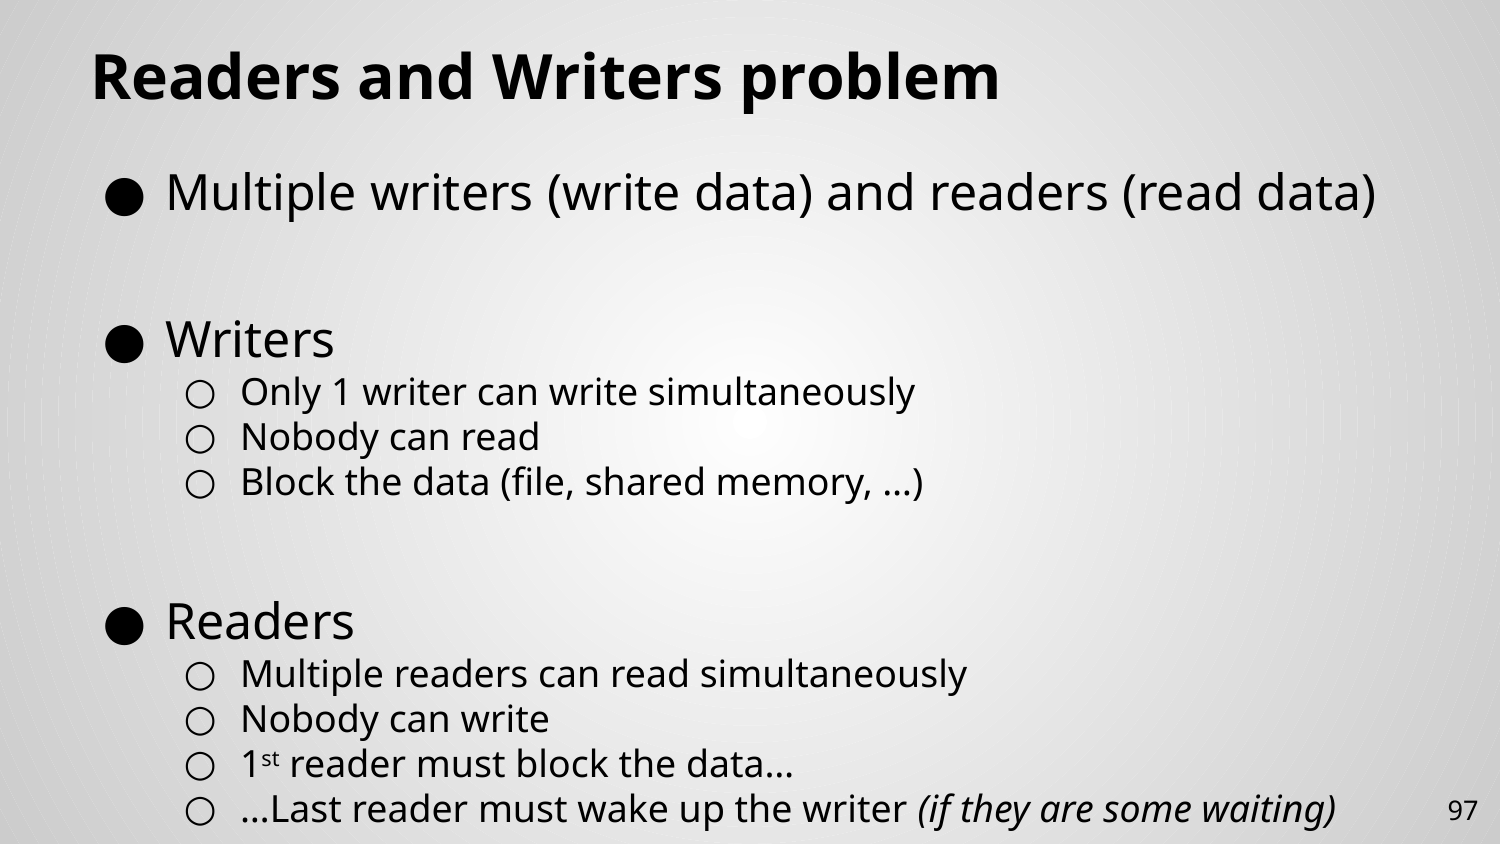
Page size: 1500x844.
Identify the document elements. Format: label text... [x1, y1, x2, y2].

slide_number 97 [1403, 779, 1494, 844]
list Multiple writers (write data) and readers (read data) Writers Only 1 writer can write simultaneously Nobody can read Block the data (file, shared memory, …) Readers Multiple readers can read simultaneously Nobody can write 1st reader must block the data… …Last reader must wake up the writer (if they are some waiting) [75, 145, 1425, 808]
title Readers and Writers problem [75, 33, 1425, 128]
